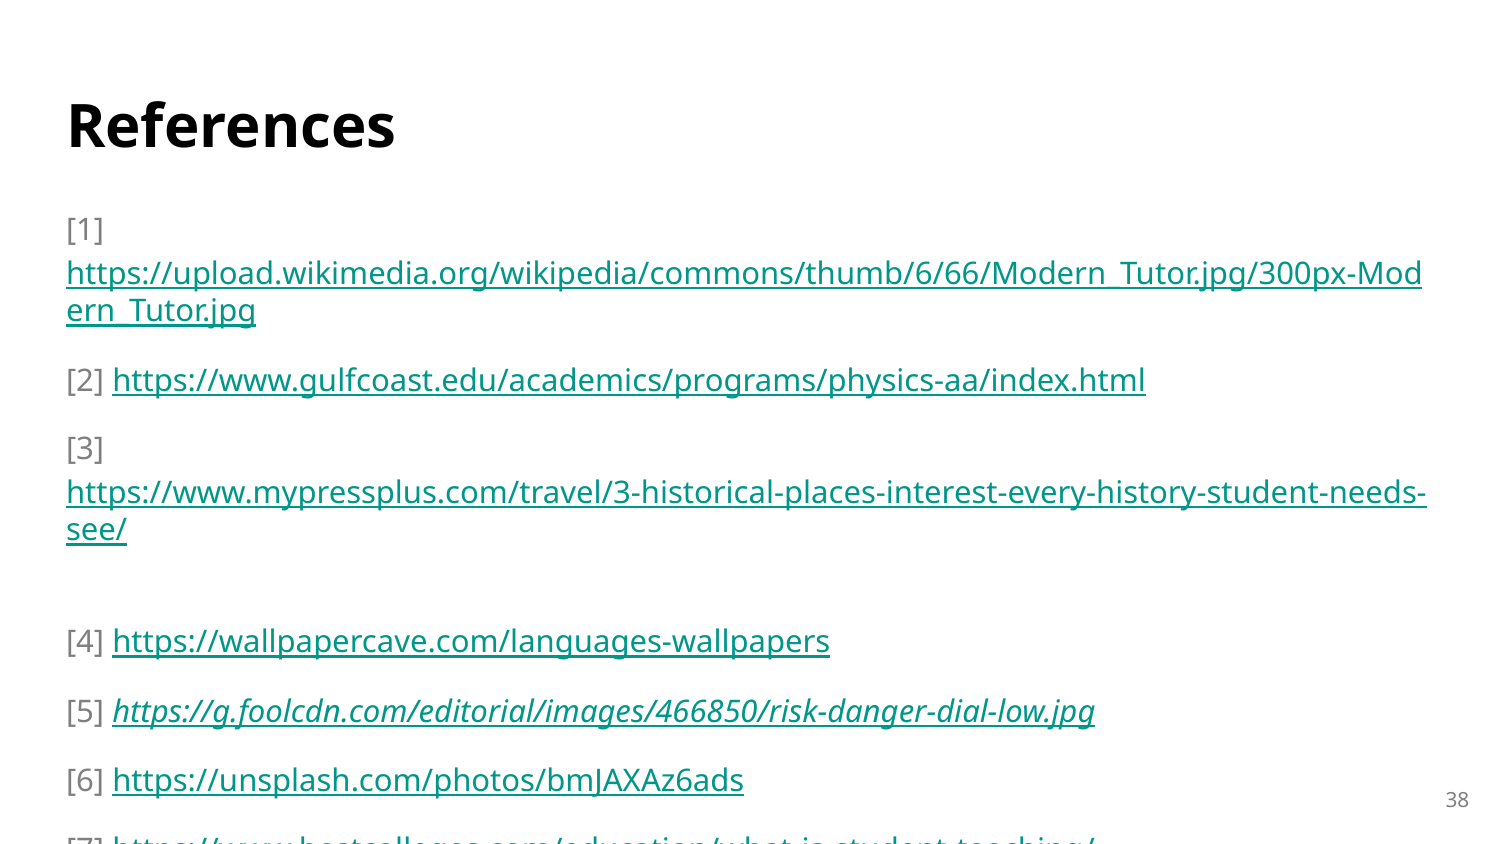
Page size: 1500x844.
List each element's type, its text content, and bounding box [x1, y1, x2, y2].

slide_number 38 [1394, 769, 1484, 834]
list [1]https://upload.wikimedia.org/wikipedia/commons/thumb/6/66/Modern_Tutor.jpg/300px-Modern_Tutor.jpg [2] https://www.gulfcoast.edu/academics/programs/physics-aa/index.html [3]https://www.mypressplus.com/travel/3-historical-places-interest-every-history-student-needs-see/ [4] https://wallpapercave.com/languages-wallpapers [5] https://g.foolcdn.com/editorial/images/466850/risk-danger-dial-low.jpg [6] https://unsplash.com/photos/bmJAXAz6ads [7] https://www.bestcolleges.com/education/what-is-student-teaching/ [51, 189, 1449, 815]
title References [51, 72, 1449, 176]
